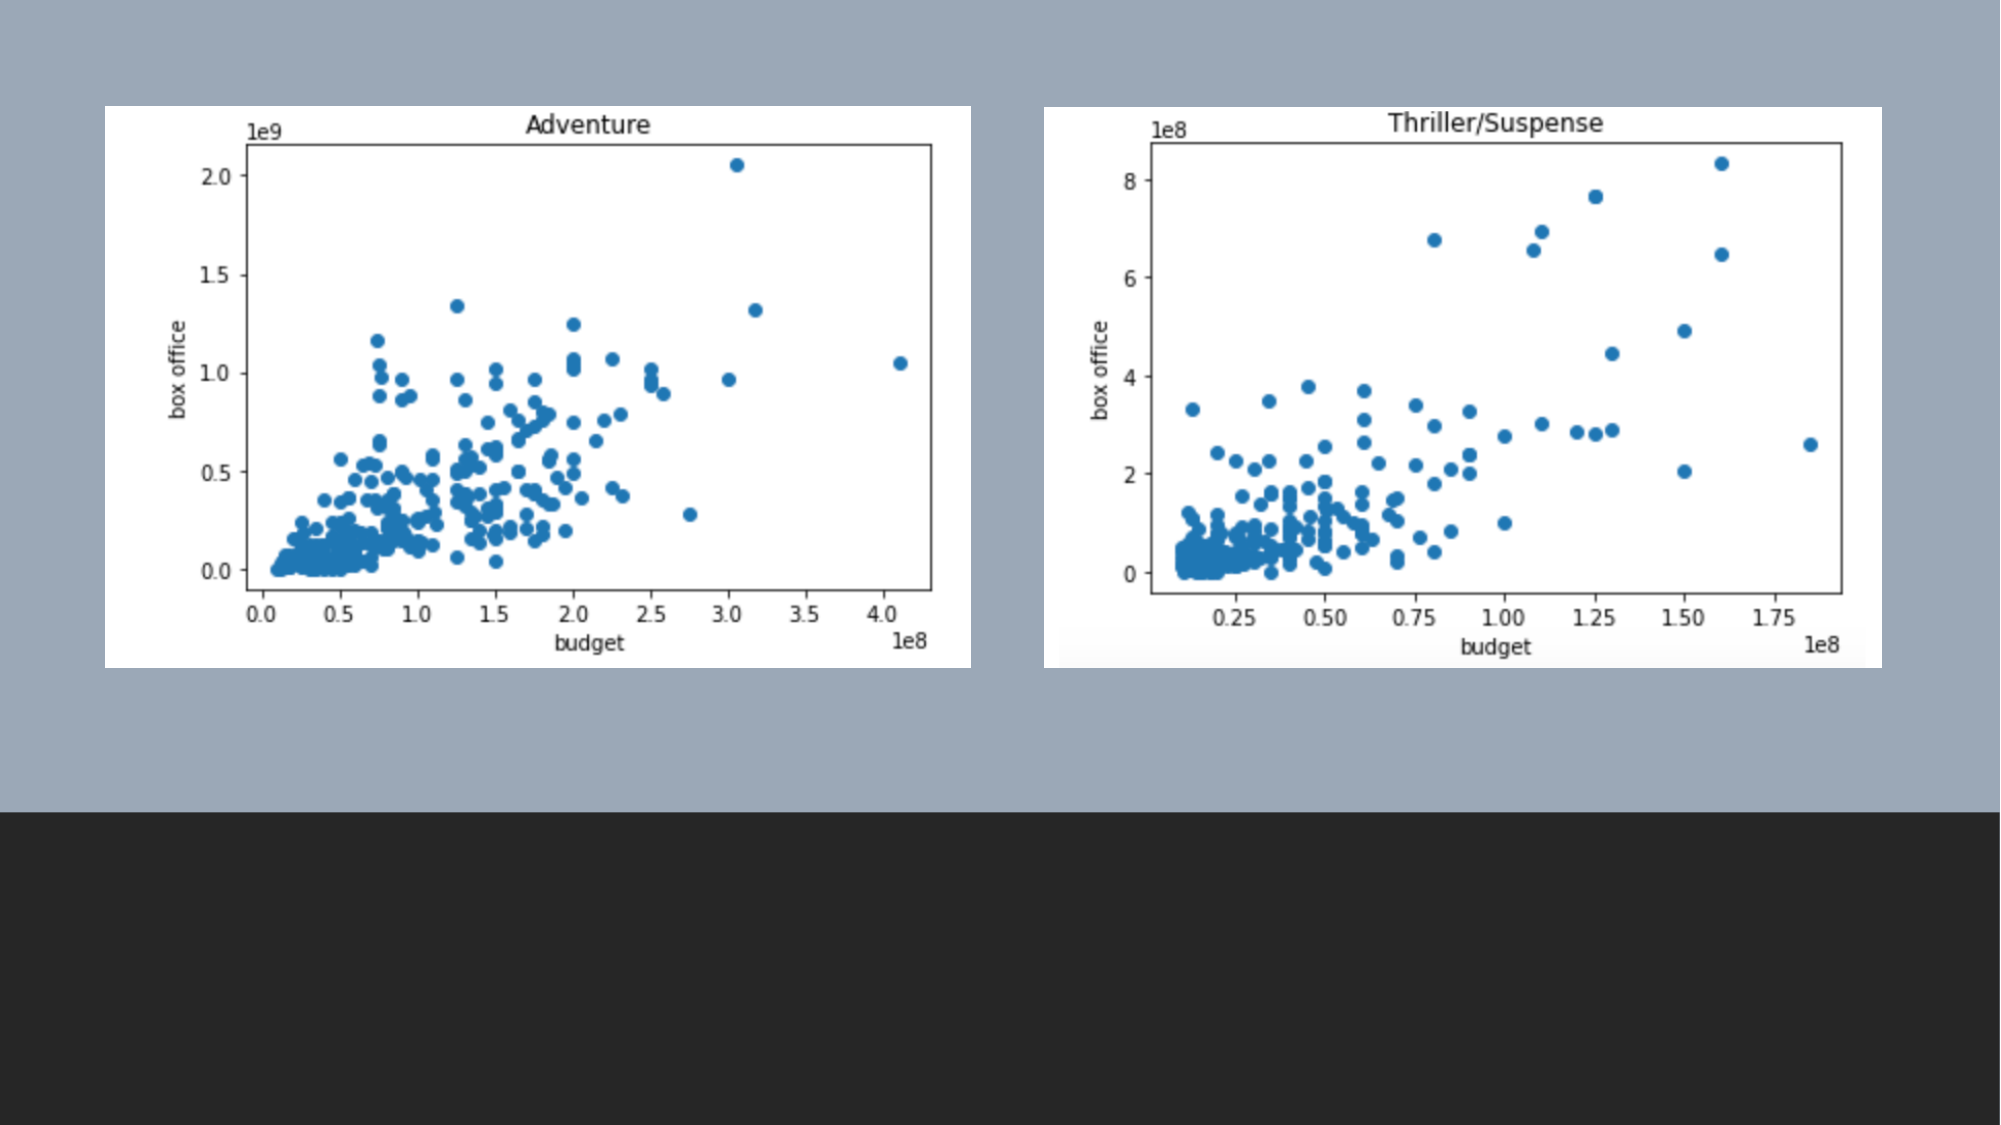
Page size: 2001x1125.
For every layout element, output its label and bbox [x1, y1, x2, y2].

picture [1044, 107, 1883, 669]
text_box [0, 811, 2000, 1125]
text_box [0, 0, 2000, 811]
picture [104, 106, 971, 669]
